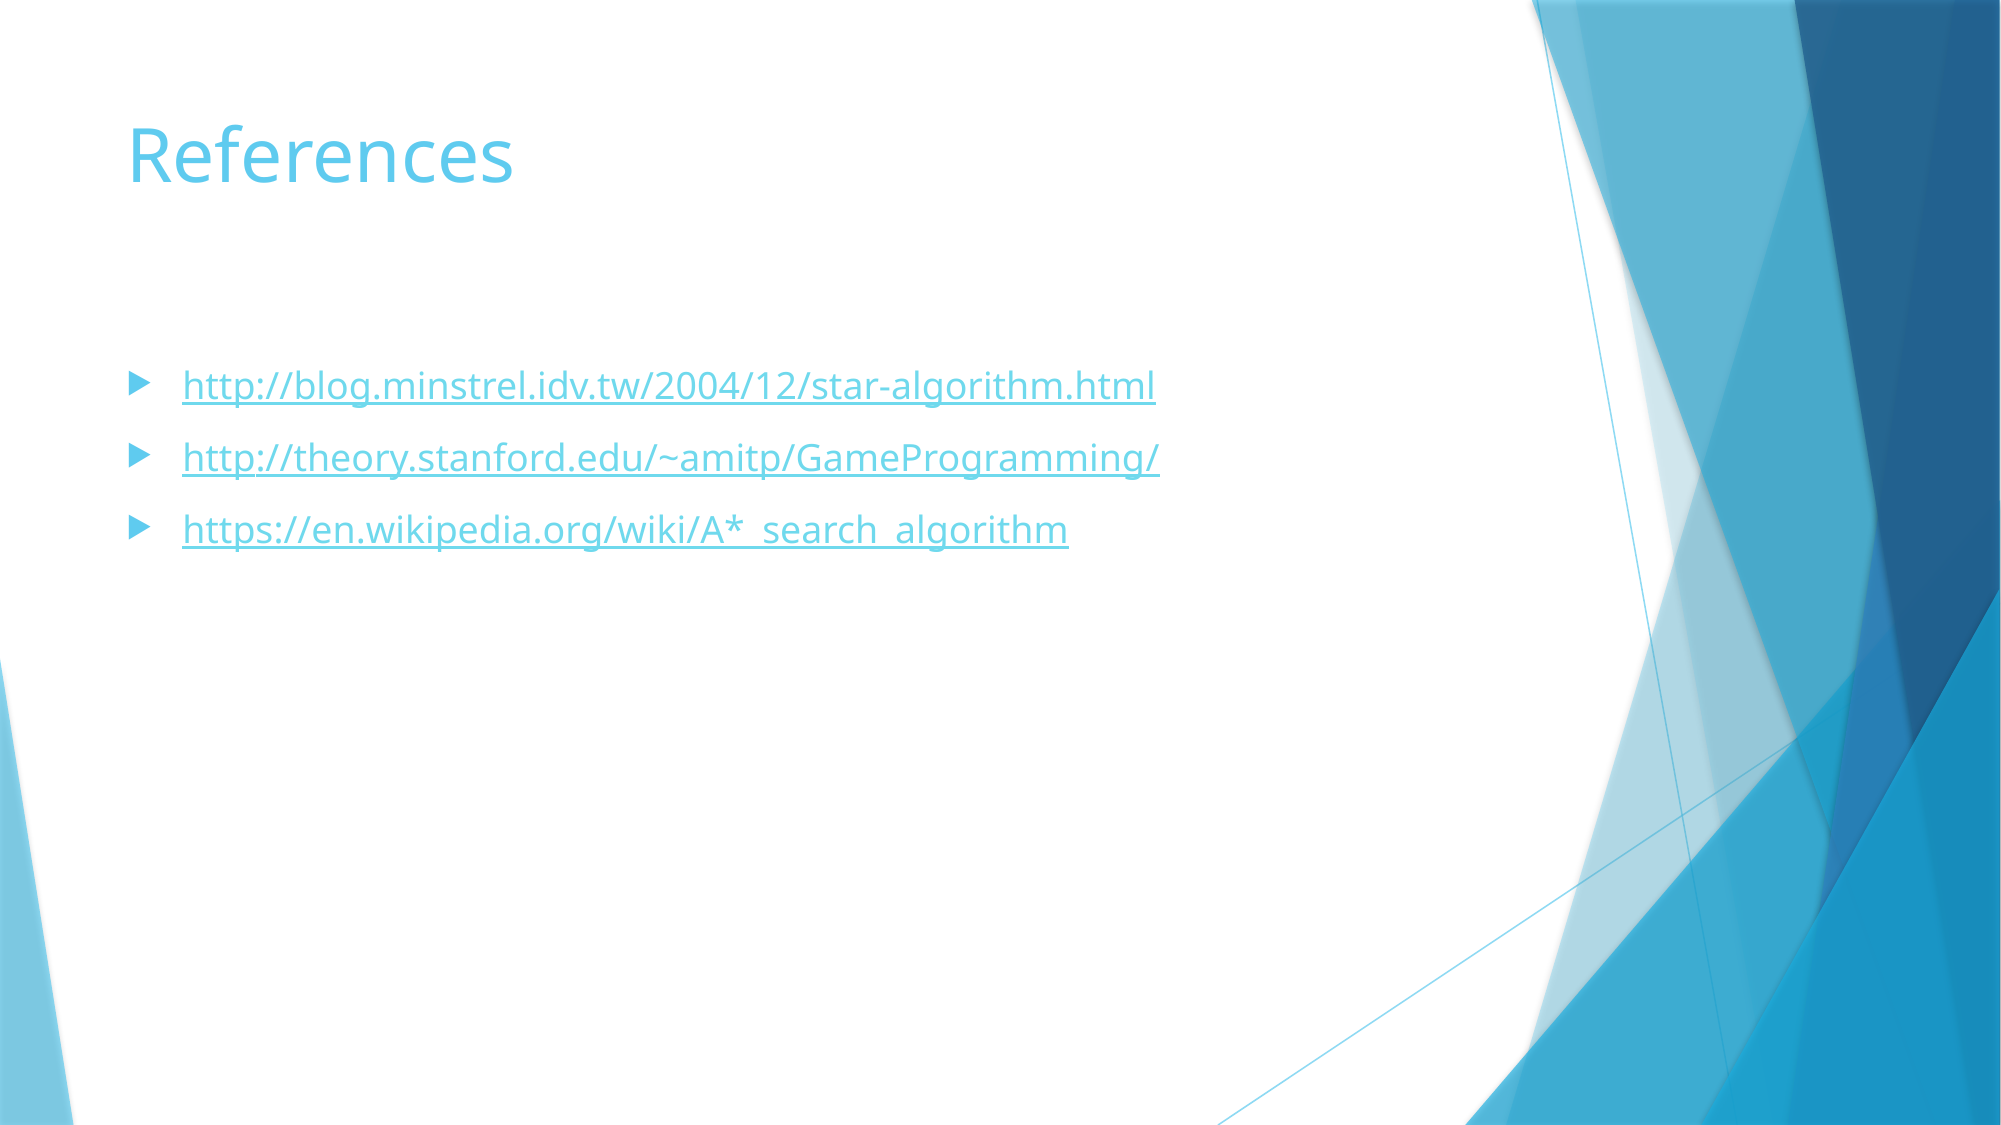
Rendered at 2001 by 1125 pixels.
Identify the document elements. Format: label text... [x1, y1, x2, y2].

title References [111, 99, 1522, 317]
list http://blog.minstrel.idv.tw/2004/12/star-algorithm.html http://theory.stanford.edu/~amitp/GameProgramming/ https://en.wikipedia.org/wiki/A*_search_algorithm [111, 354, 1522, 992]
